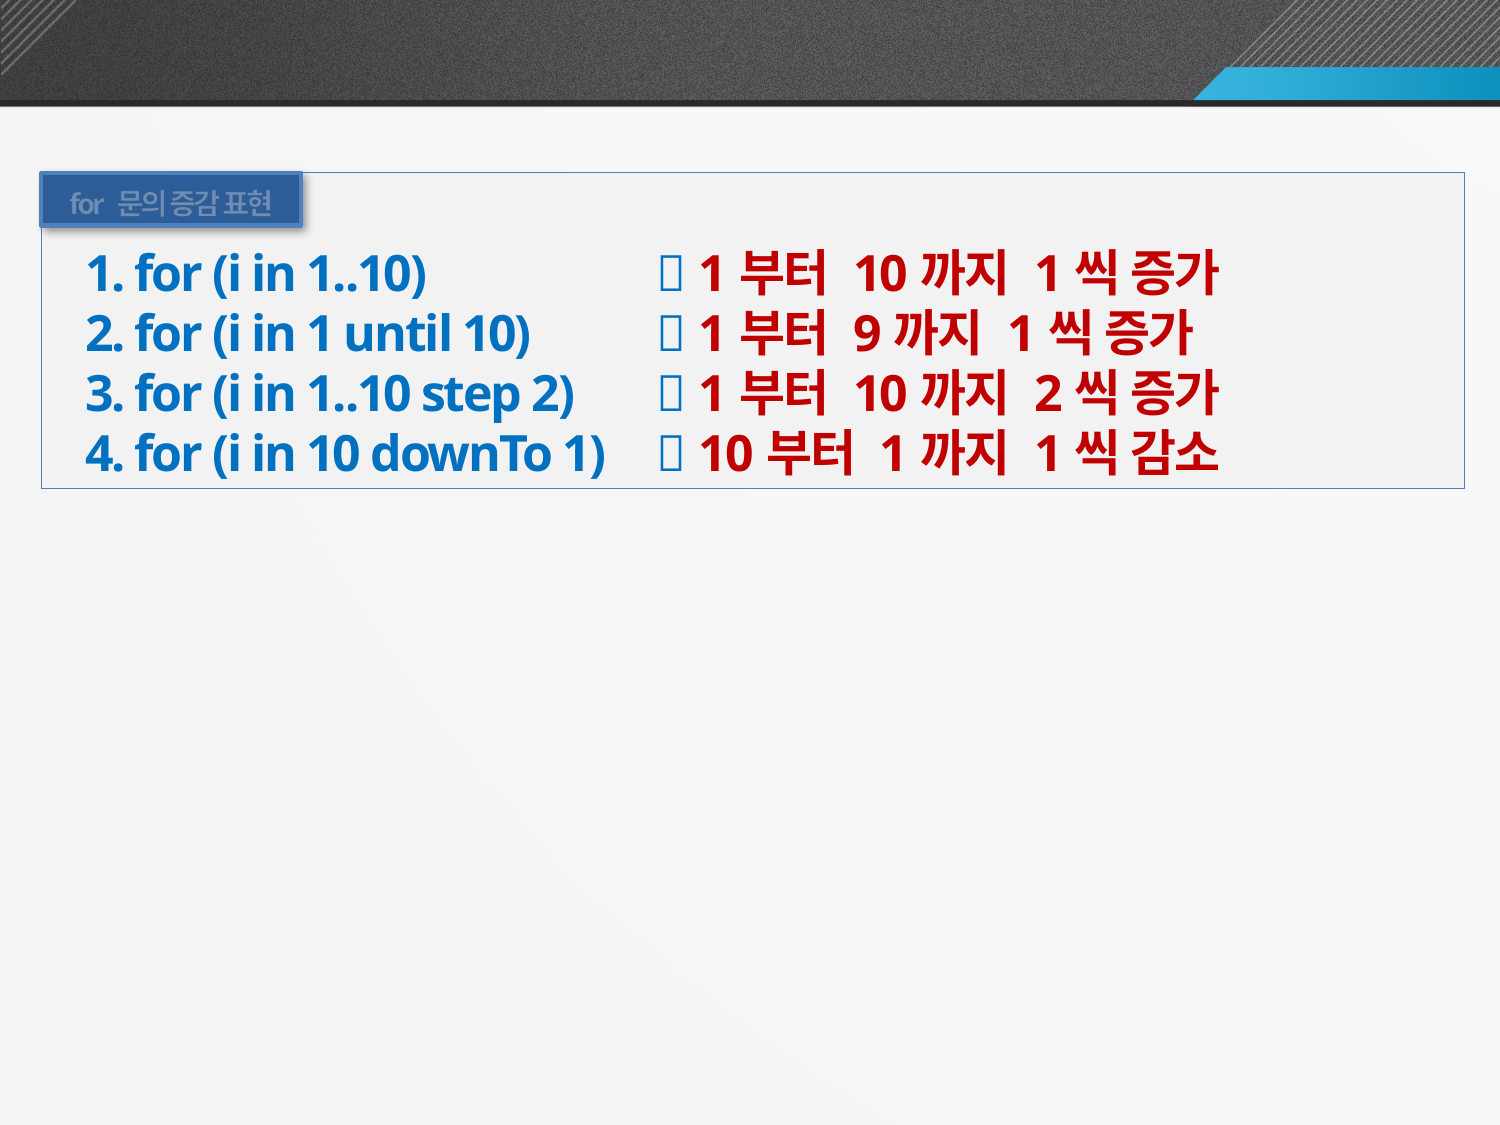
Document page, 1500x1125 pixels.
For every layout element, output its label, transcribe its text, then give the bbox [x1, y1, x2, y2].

text_box for 문의 다양한 증감 표현 [62, 5, 833, 101]
picture [0, 0, 1500, 1125]
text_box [41, 172, 1465, 500]
